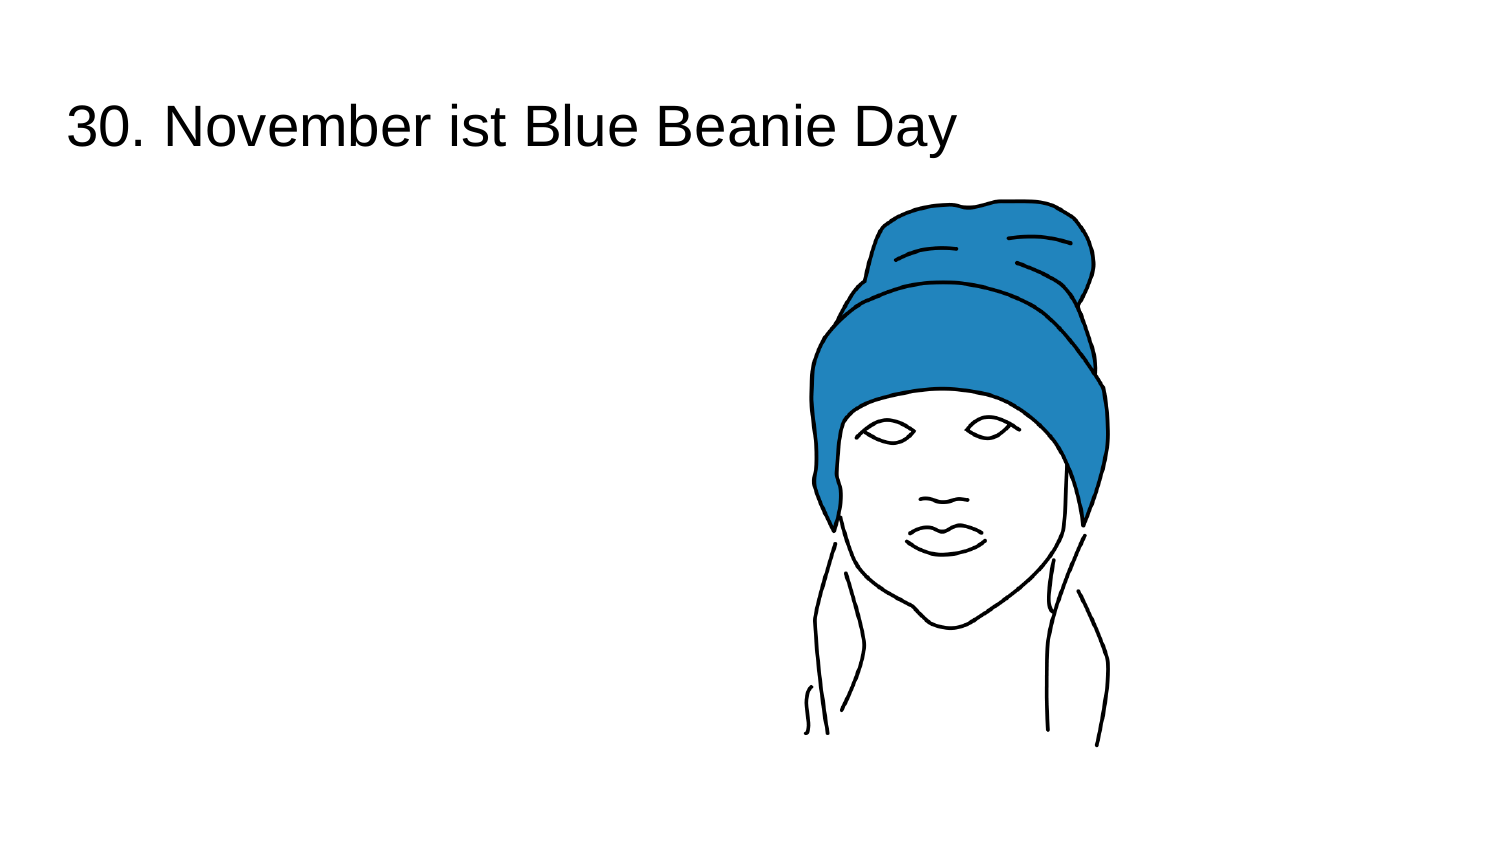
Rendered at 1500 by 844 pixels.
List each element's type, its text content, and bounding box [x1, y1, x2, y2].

picture [792, 188, 1136, 750]
title 30. November ist Blue Beanie Day [51, 72, 1449, 167]
